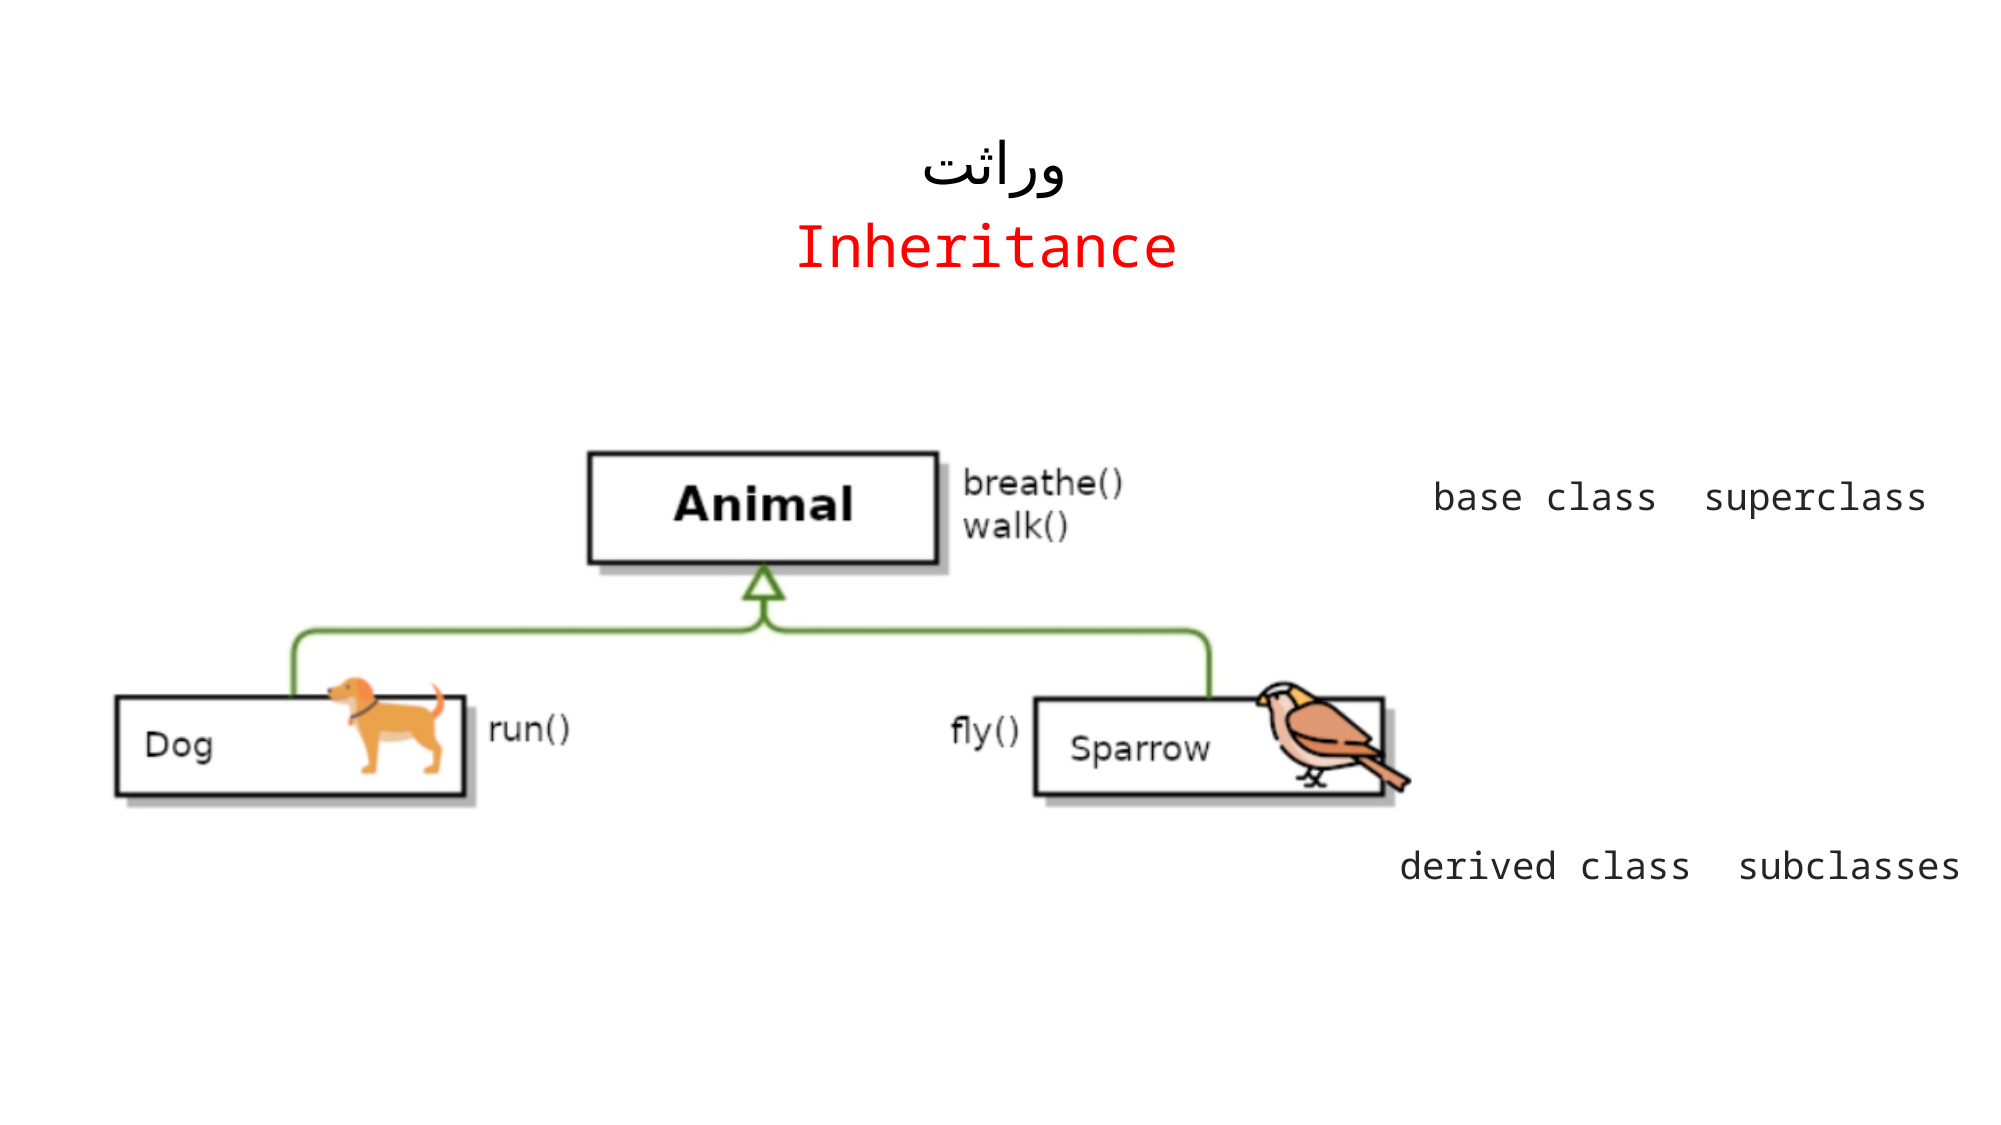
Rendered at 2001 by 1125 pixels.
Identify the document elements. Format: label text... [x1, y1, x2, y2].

picture [57, 422, 1490, 840]
text_box وراثت Inheritance [235, 126, 1736, 287]
text_box derived class subclasses [1384, 834, 1977, 895]
text_box base class superclass [1490, 465, 1944, 525]
